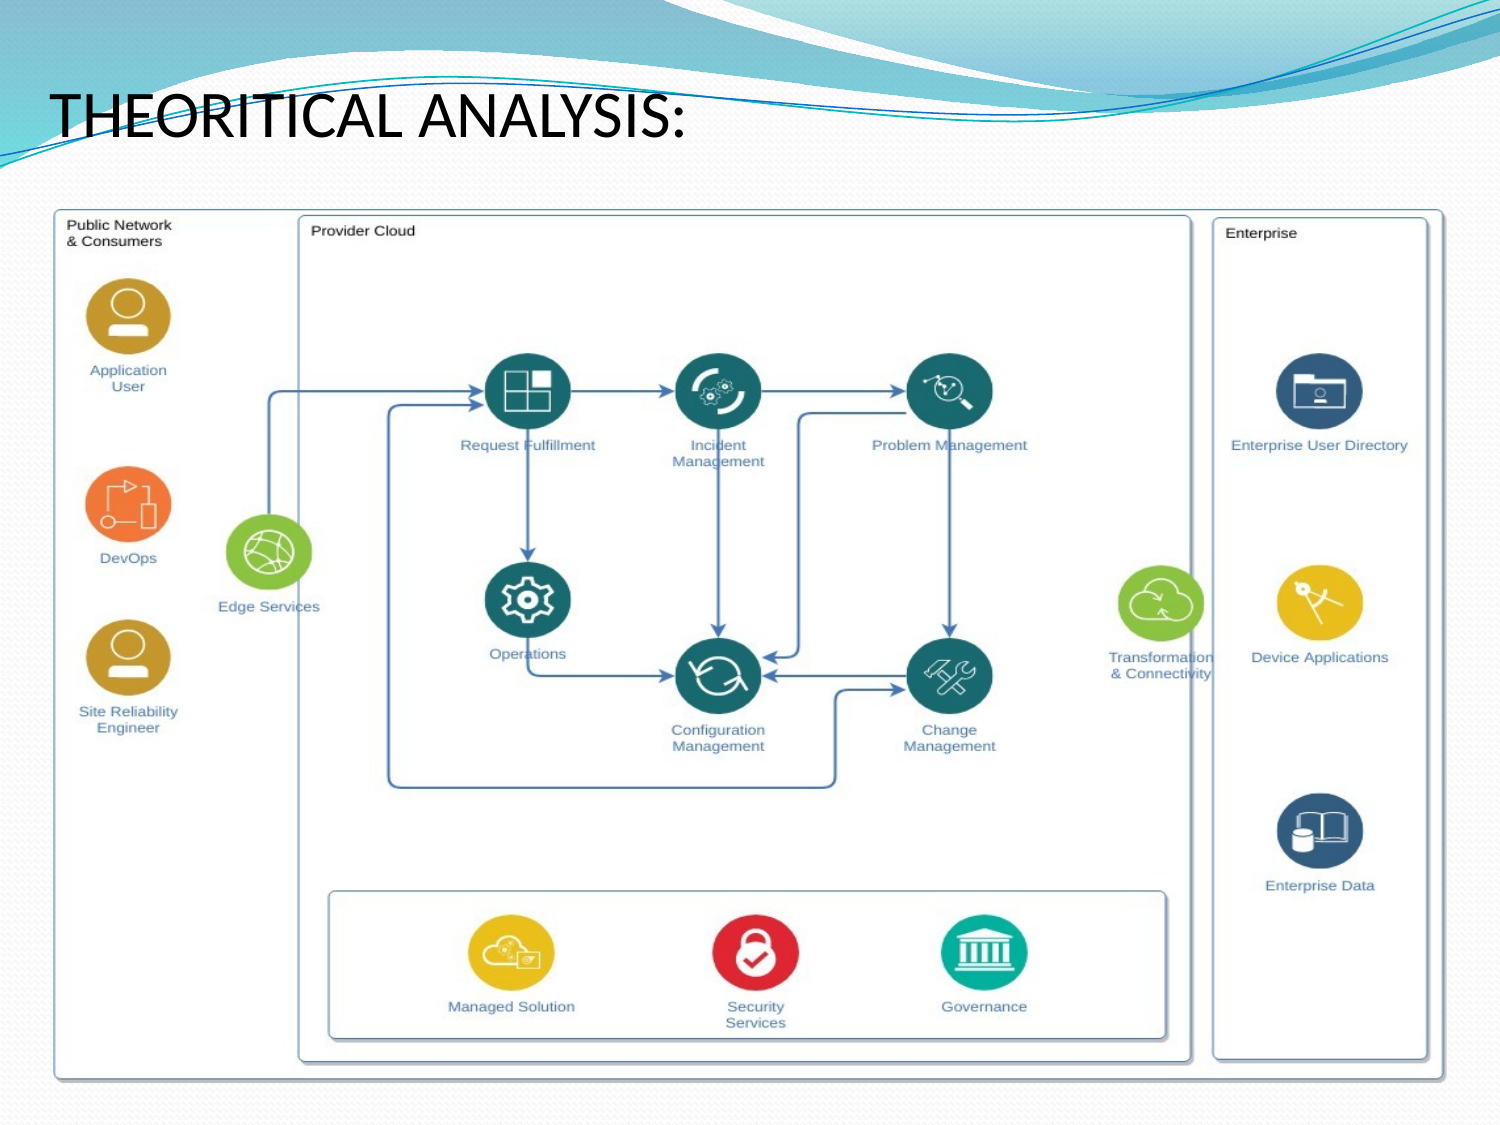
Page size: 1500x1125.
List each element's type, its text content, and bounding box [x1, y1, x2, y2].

title THEORITICAL ANALYSIS: [29, 30, 1392, 161]
picture [52, 207, 1448, 1083]
